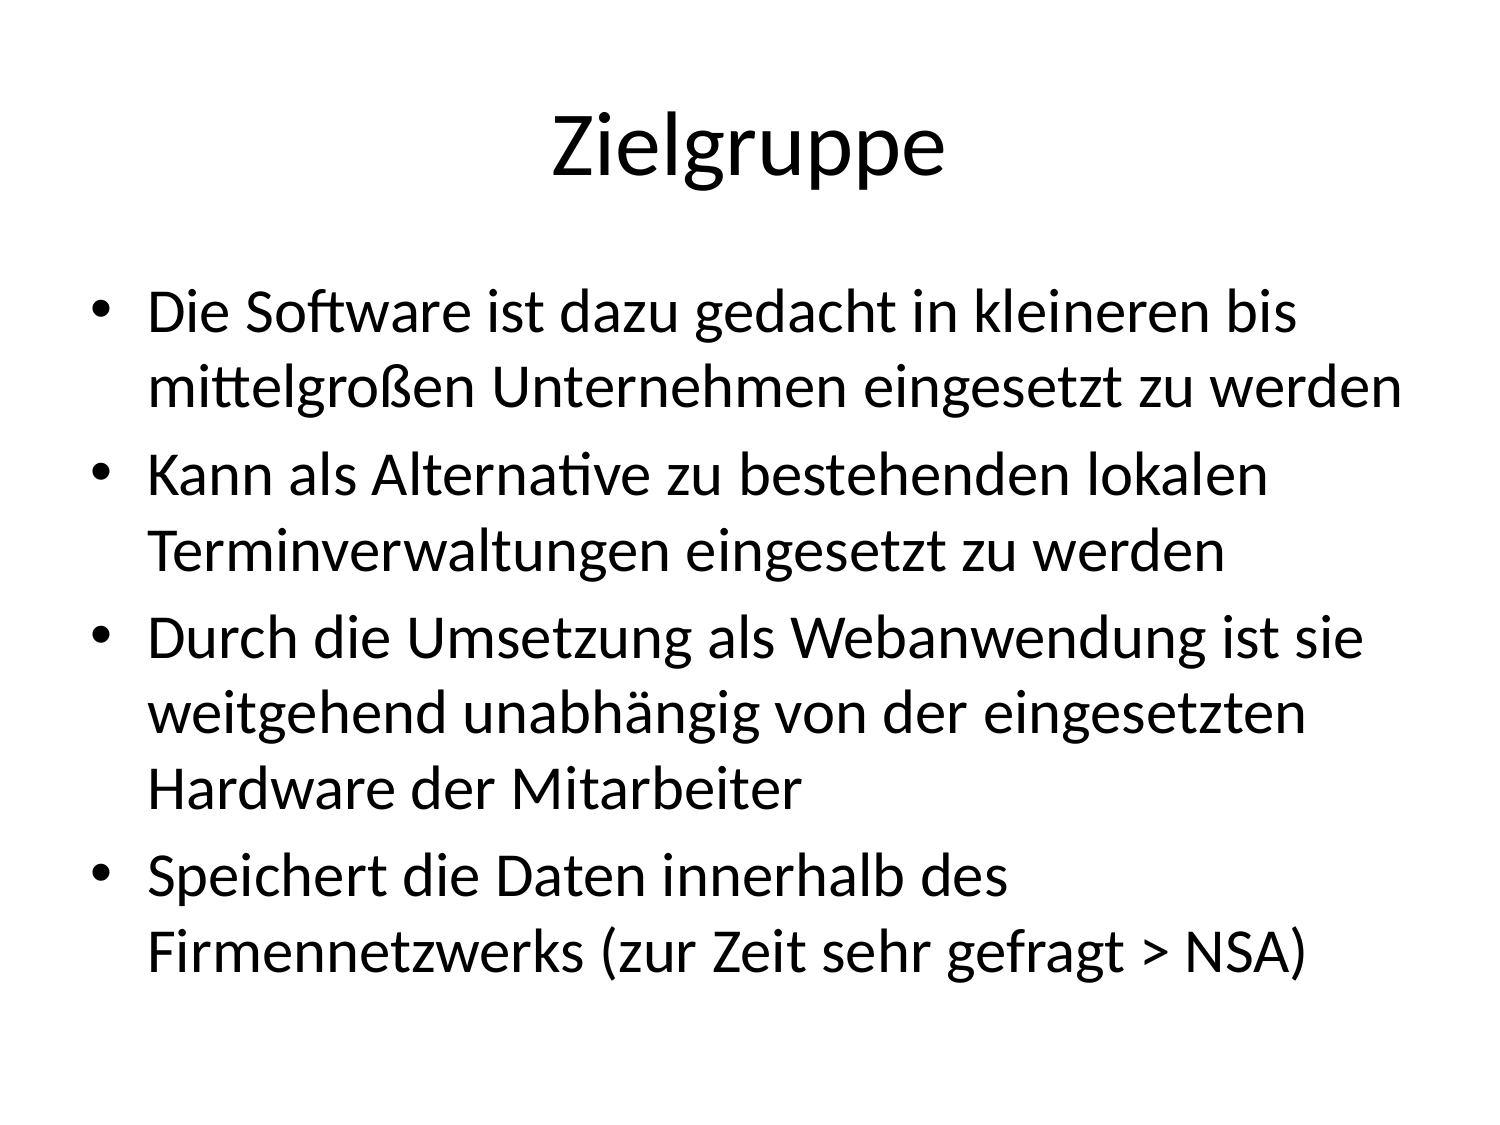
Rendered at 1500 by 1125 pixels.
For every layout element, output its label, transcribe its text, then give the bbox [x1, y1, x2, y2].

list Die Software ist dazu gedacht in kleineren bis mittelgroßen Unternehmen eingesetzt zu werden Kann als Alternative zu bestehenden lokalen Terminverwaltungen eingesetzt zu werden Durch die Umsetzung als Webanwendung ist sie weitgehend unabhängig von der eingesetzten Hardware der Mitarbeiter Speichert die Daten innerhalb des Firmennetzwerks (zur Zeit sehr gefragt > NSA) [75, 262, 1425, 1005]
title Zielgruppe [75, 45, 1425, 233]
